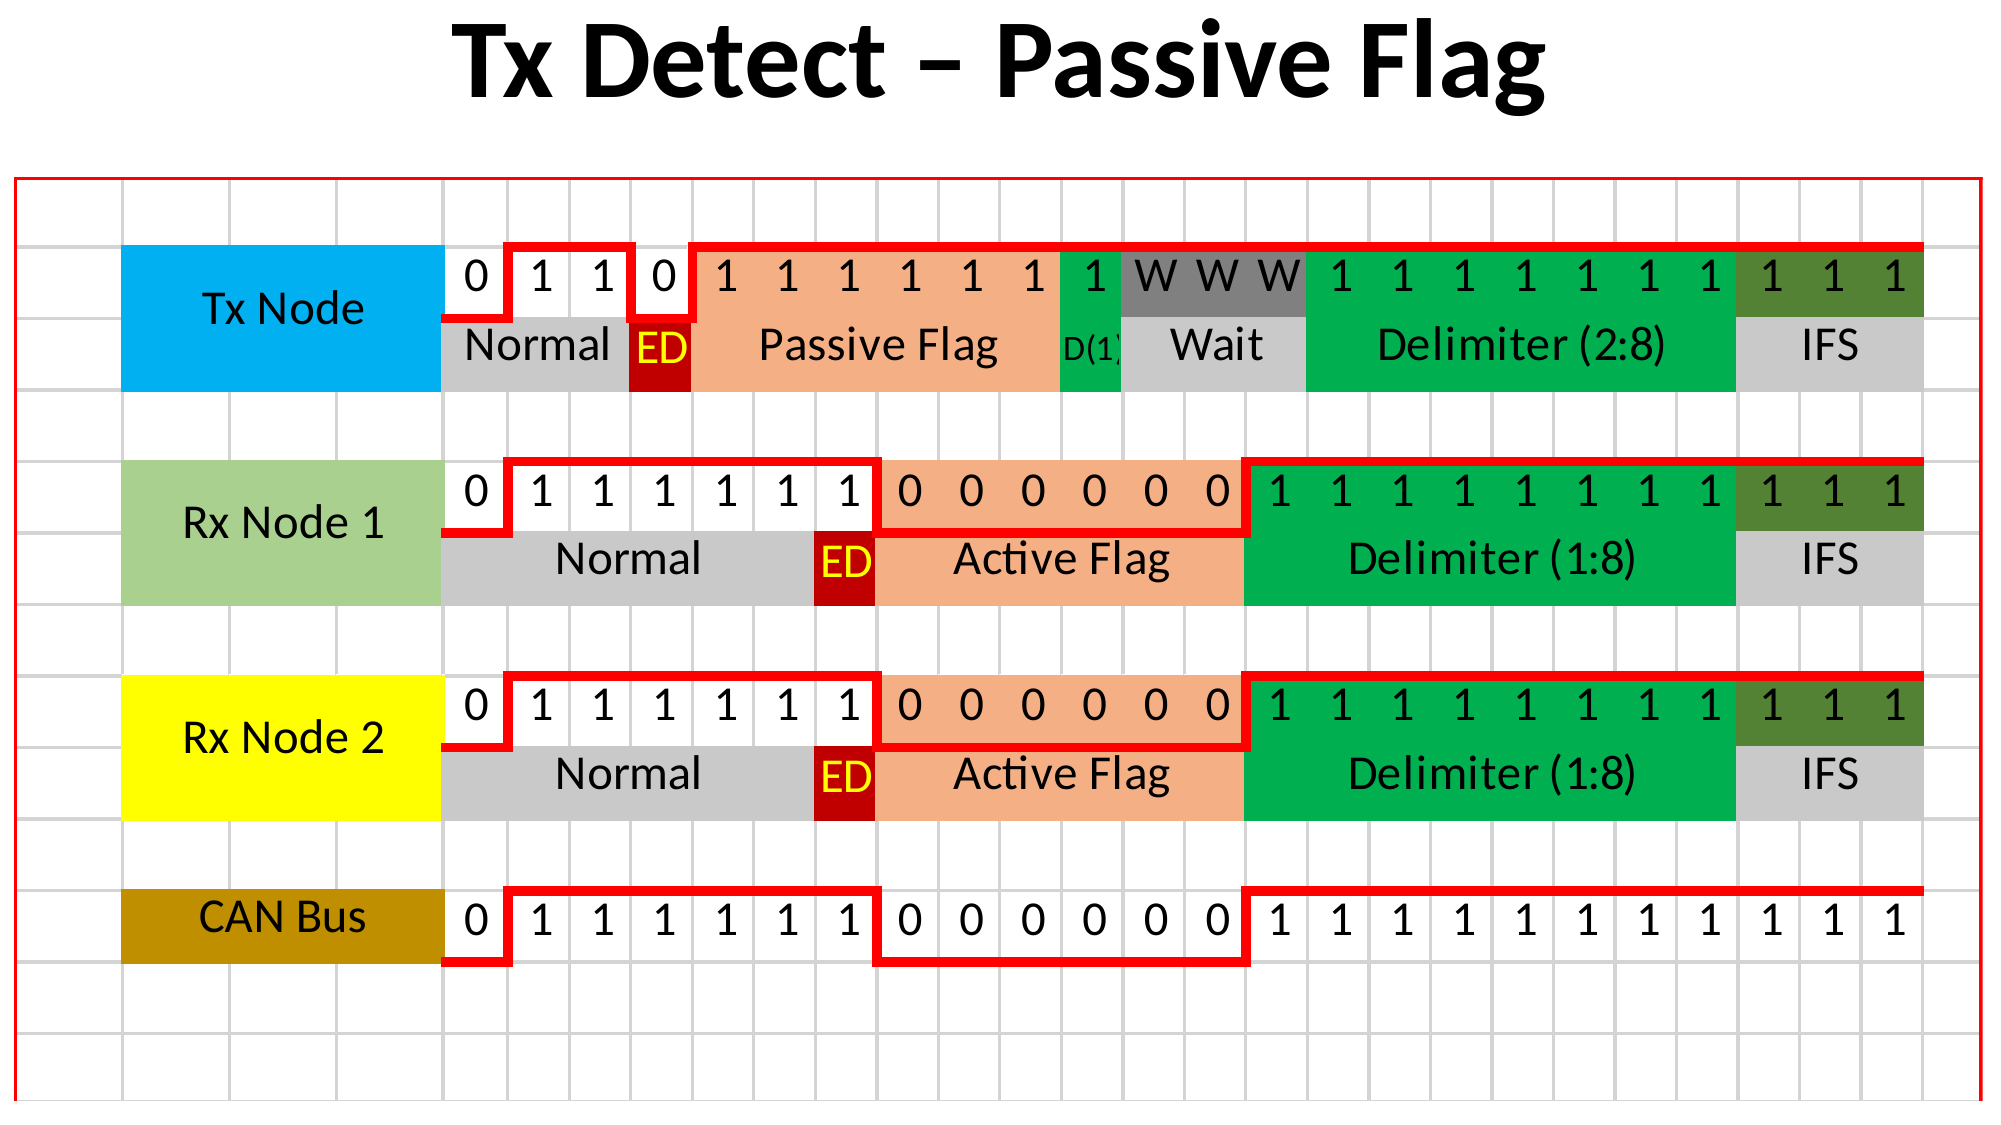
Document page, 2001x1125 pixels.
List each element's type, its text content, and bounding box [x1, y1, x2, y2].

picture [14, 177, 1986, 1104]
text_box Tx Detect – Passive Flag [436, 0, 1564, 128]
